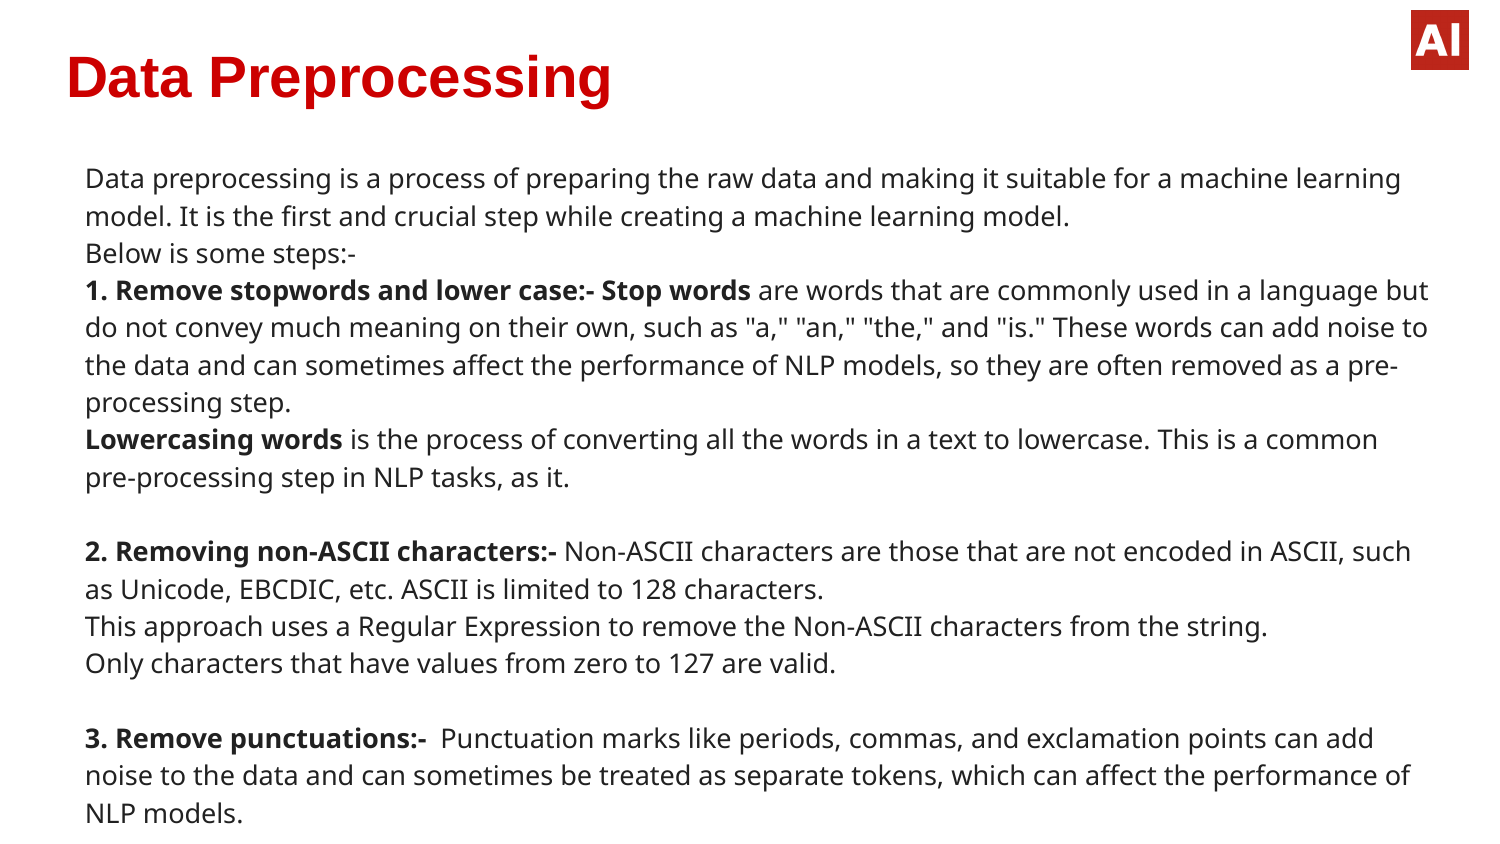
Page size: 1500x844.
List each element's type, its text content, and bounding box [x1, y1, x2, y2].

list Data preprocessing is a process of preparing the raw data and making it suitable for a machine learning model. It is the first and crucial step while creating a machine learning model. Below is some steps:- 1. Remove stopwords and lower case:- Stop words are words that are commonly used in a language but do not convey much meaning on their own, such as "a," "an," "the," and "is." These words can add noise to the data and can sometimes affect the performance of NLP models, so they are often removed as a pre-processing step. Lowercasing words is the process of converting all the words in a text to lowercase. This is a common pre-processing step in NLP tasks, as it. 2. Removing non-ASCII characters:- Non-ASCII characters are those that are not encoded in ASCII, such as Unicode, EBCDIC, etc. ASCII is limited to 128 characters. This approach uses a Regular Expression to remove the Non-ASCII characters from the string. Only characters that have values from zero to 127 are valid. 3. Remove punctuations:- Punctuation marks like periods, commas, and exclamation points can add noise to the data and can sometimes be treated as separate tokens, which can affect the performance of NLP models. [51, 141, 1449, 844]
picture [1411, 10, 1469, 70]
title Data Preprocessing [51, 24, 1449, 119]
